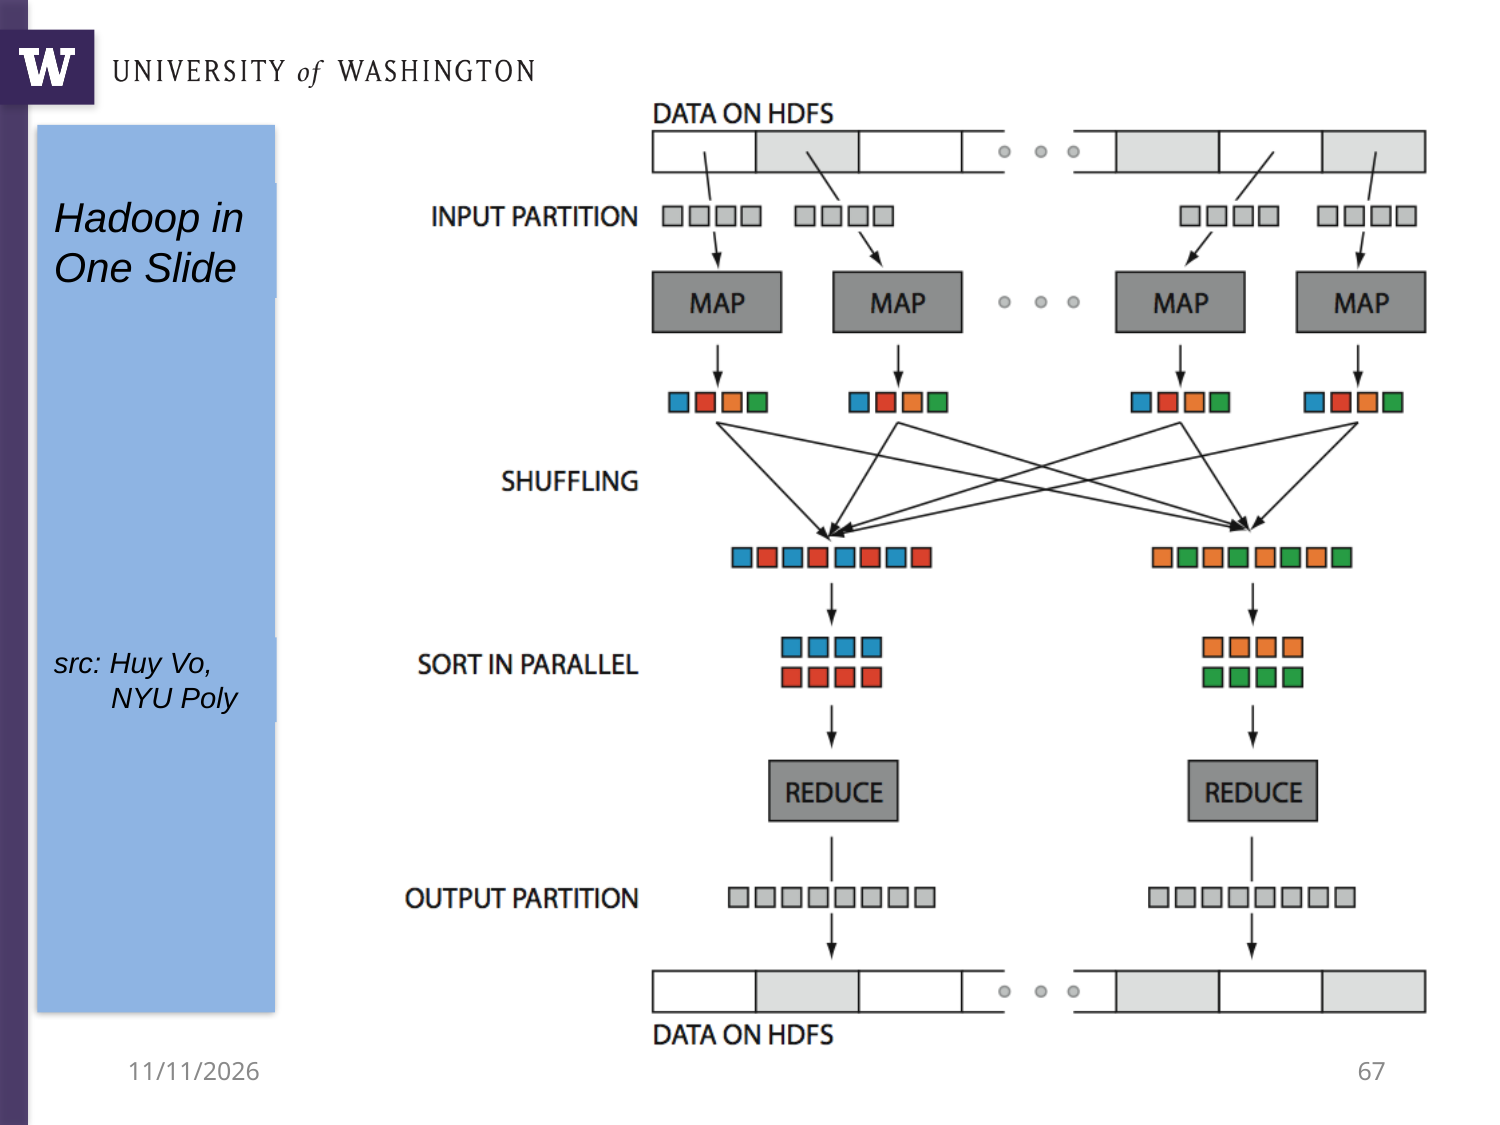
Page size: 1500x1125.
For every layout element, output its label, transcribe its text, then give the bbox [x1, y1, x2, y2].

text_box [37, 124, 276, 1013]
slide_number 67 [1051, 1059, 1402, 1103]
text_box src: Huy Vo, NYU Poly [39, 637, 277, 723]
picture [19, 48, 75, 86]
picture [399, 94, 1428, 1051]
text_box Hadoop in One Slide [39, 183, 277, 298]
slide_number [112, 1042, 463, 1103]
picture [112, 59, 534, 88]
